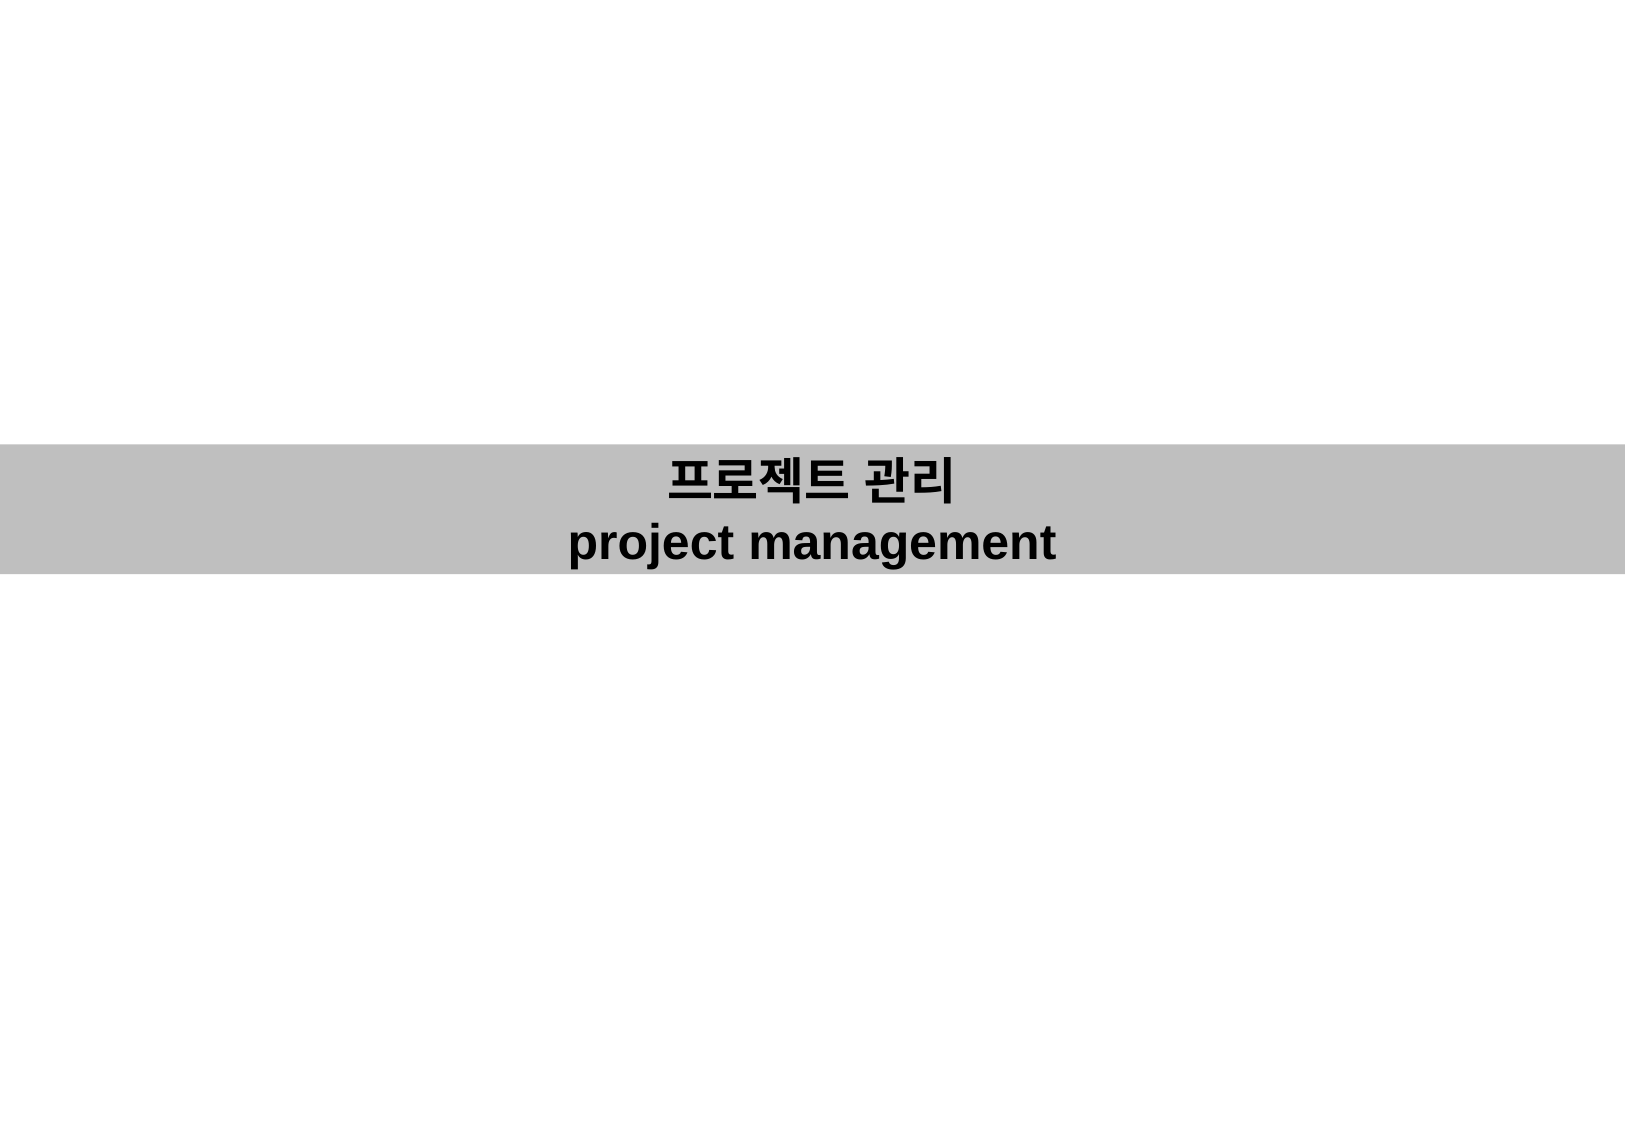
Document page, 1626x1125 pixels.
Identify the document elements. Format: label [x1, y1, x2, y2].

text_box [0, 444, 1625, 575]
